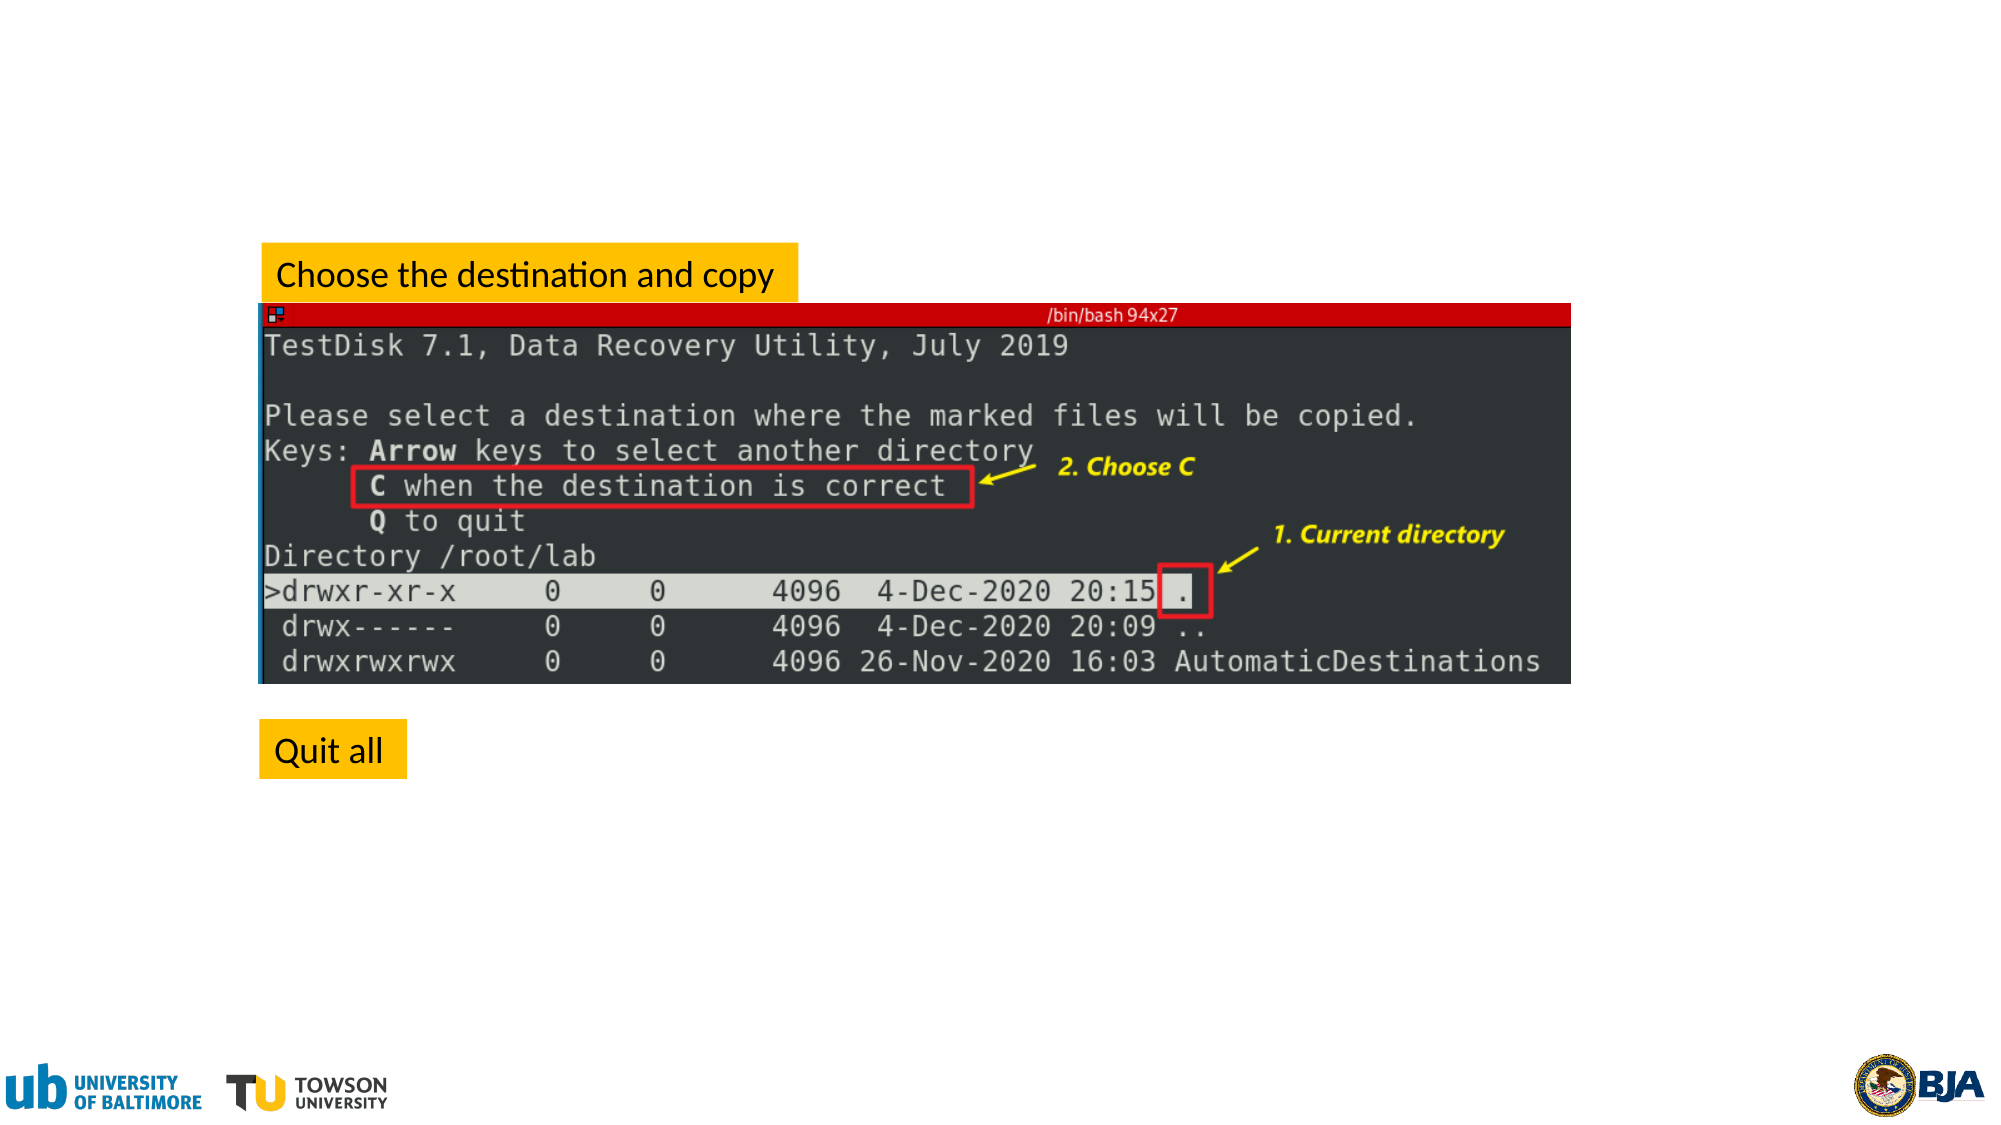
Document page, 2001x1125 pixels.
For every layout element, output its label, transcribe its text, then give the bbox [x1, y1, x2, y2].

picture [0, 1031, 407, 1125]
text_box Choose the destination and copy [261, 242, 799, 303]
picture [258, 303, 1572, 684]
picture [1854, 1054, 1986, 1117]
text_box Quit all [259, 719, 408, 779]
